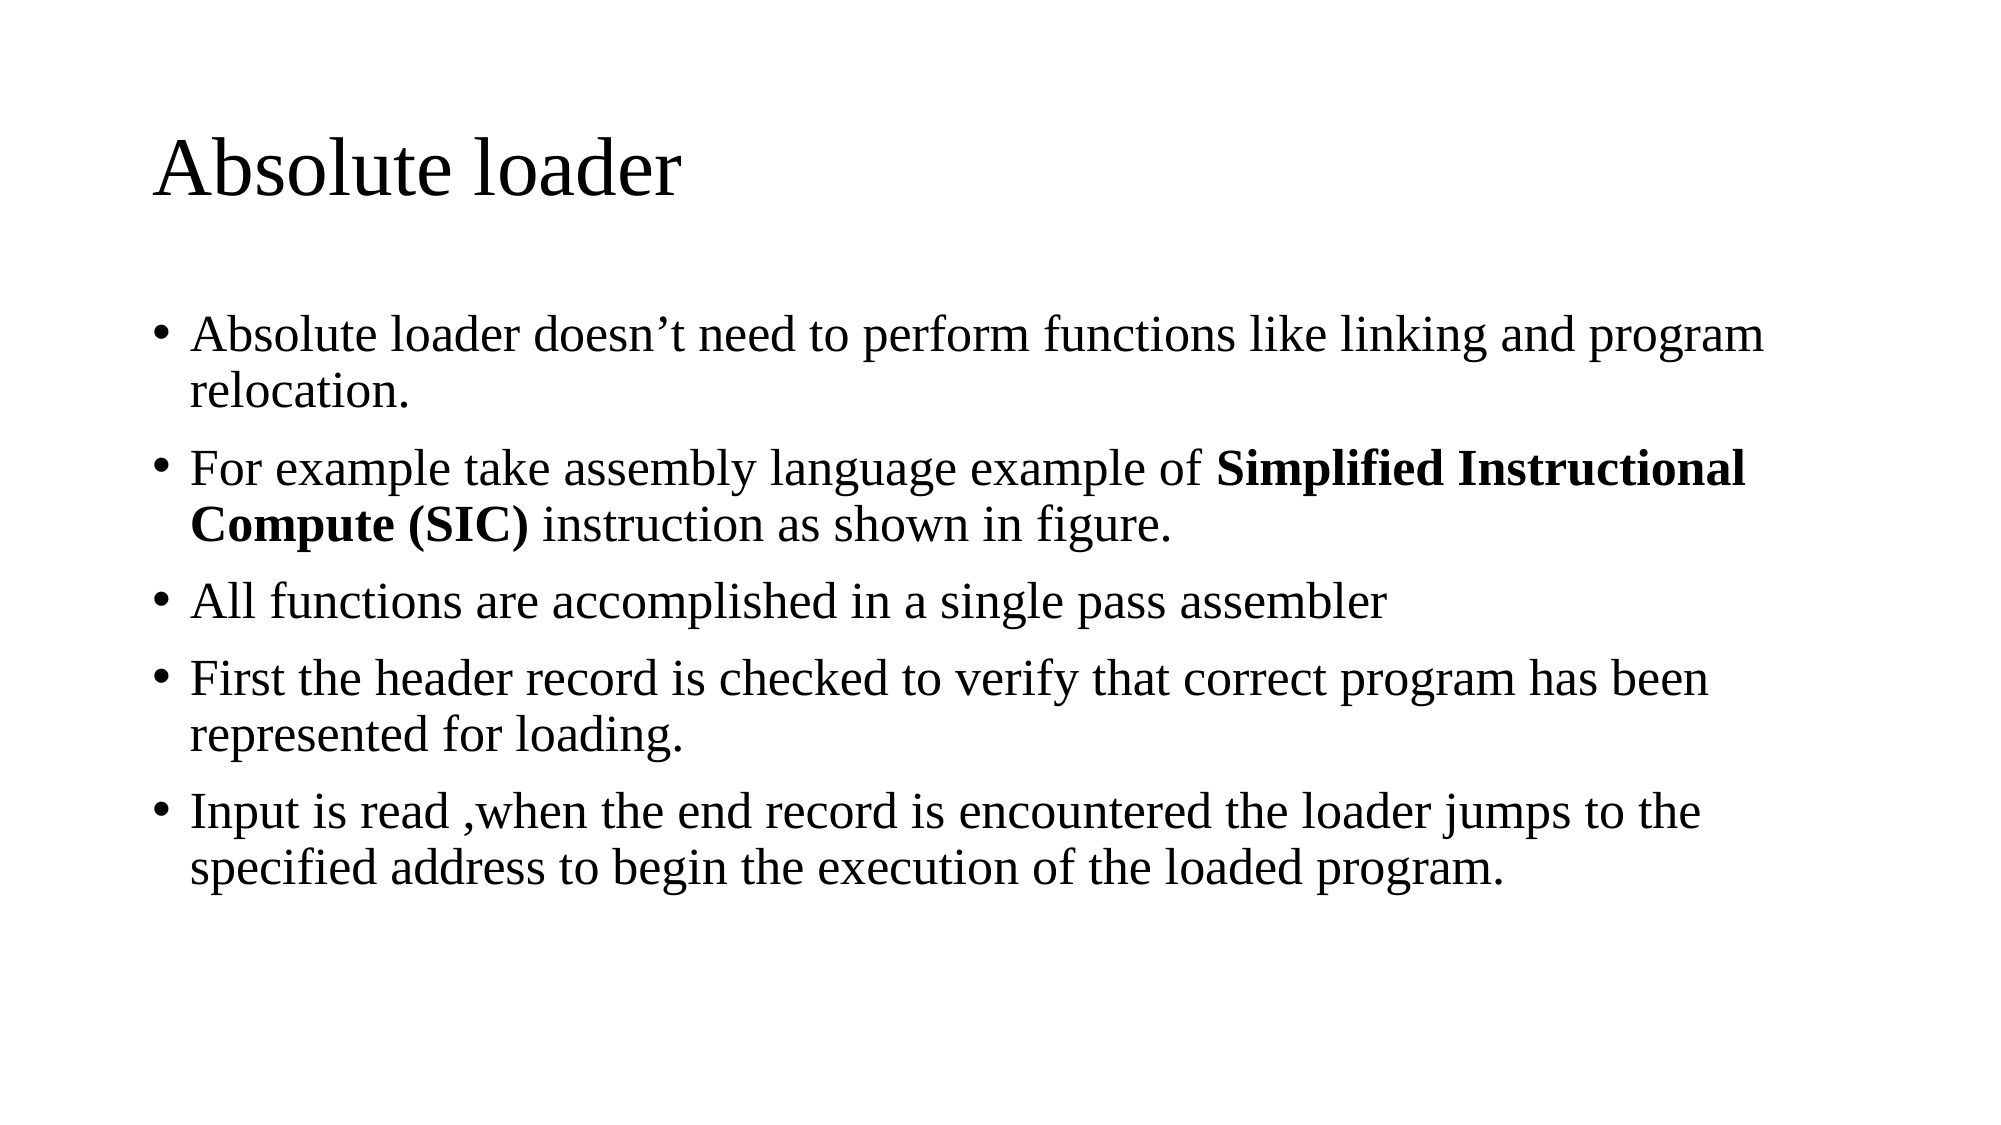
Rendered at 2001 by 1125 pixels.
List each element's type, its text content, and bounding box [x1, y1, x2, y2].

title Absolute loader [137, 59, 1863, 278]
list Absolute loader doesn’t need to perform functions like linking and program relocation. For example take assembly language example of Simplified Instructional Compute (SIC) instruction as shown in figure. All functions are accomplished in a single pass assembler First the header record is checked to verify that correct program has been represented for loading. Input is read ,when the end record is encountered the loader jumps to the specified address to begin the execution of the loaded program. [137, 299, 1863, 1014]
